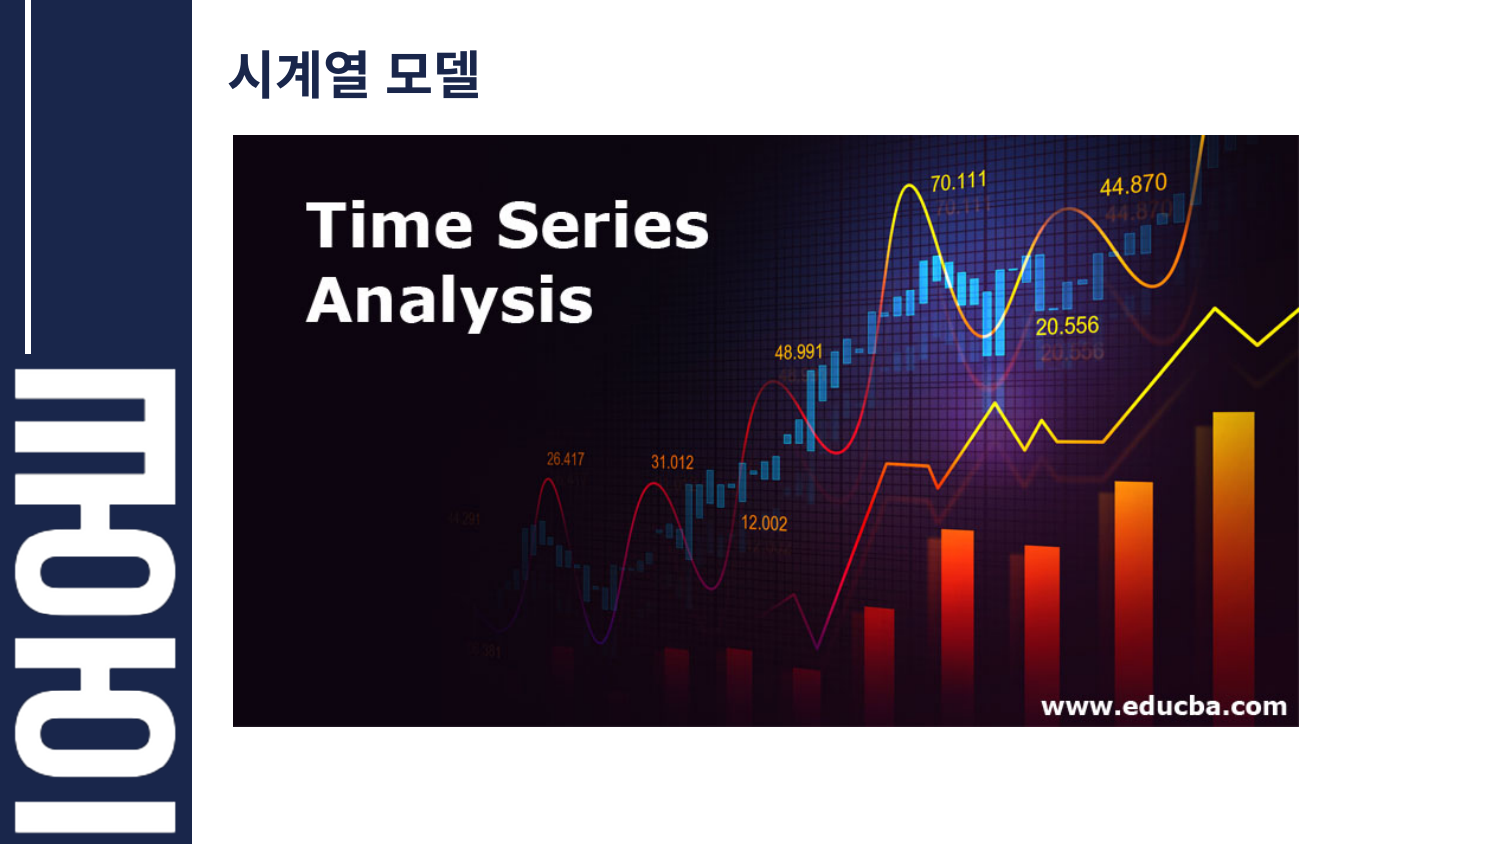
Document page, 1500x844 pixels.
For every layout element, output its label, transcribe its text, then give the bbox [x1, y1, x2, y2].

text_box 시계열 모델 [212, 27, 705, 120]
picture [233, 135, 1299, 727]
picture [0, 0, 192, 844]
